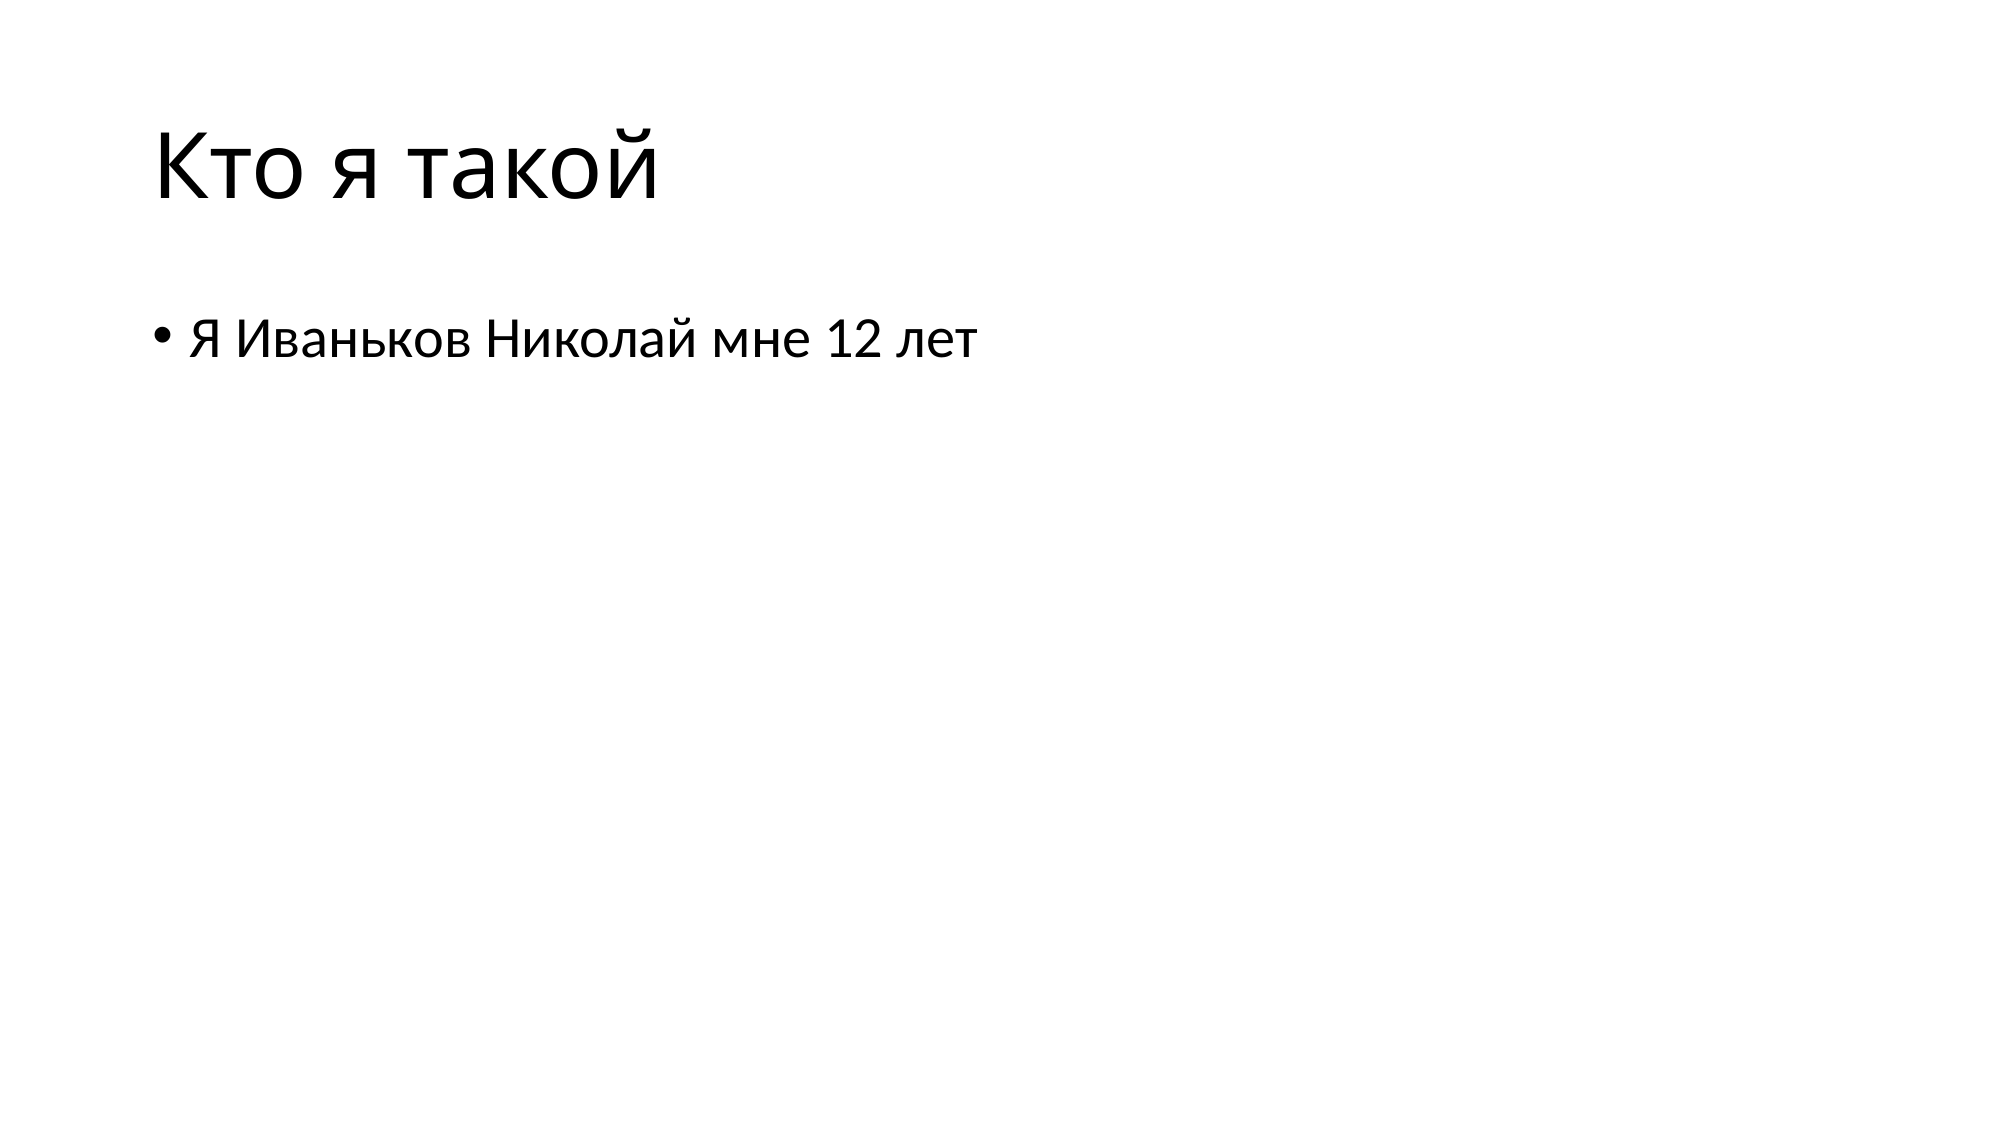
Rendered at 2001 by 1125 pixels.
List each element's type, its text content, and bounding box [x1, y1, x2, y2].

list Я Иваньков Николай мне 12 лет [137, 299, 1863, 1014]
title Кто я такой [137, 59, 1863, 278]
